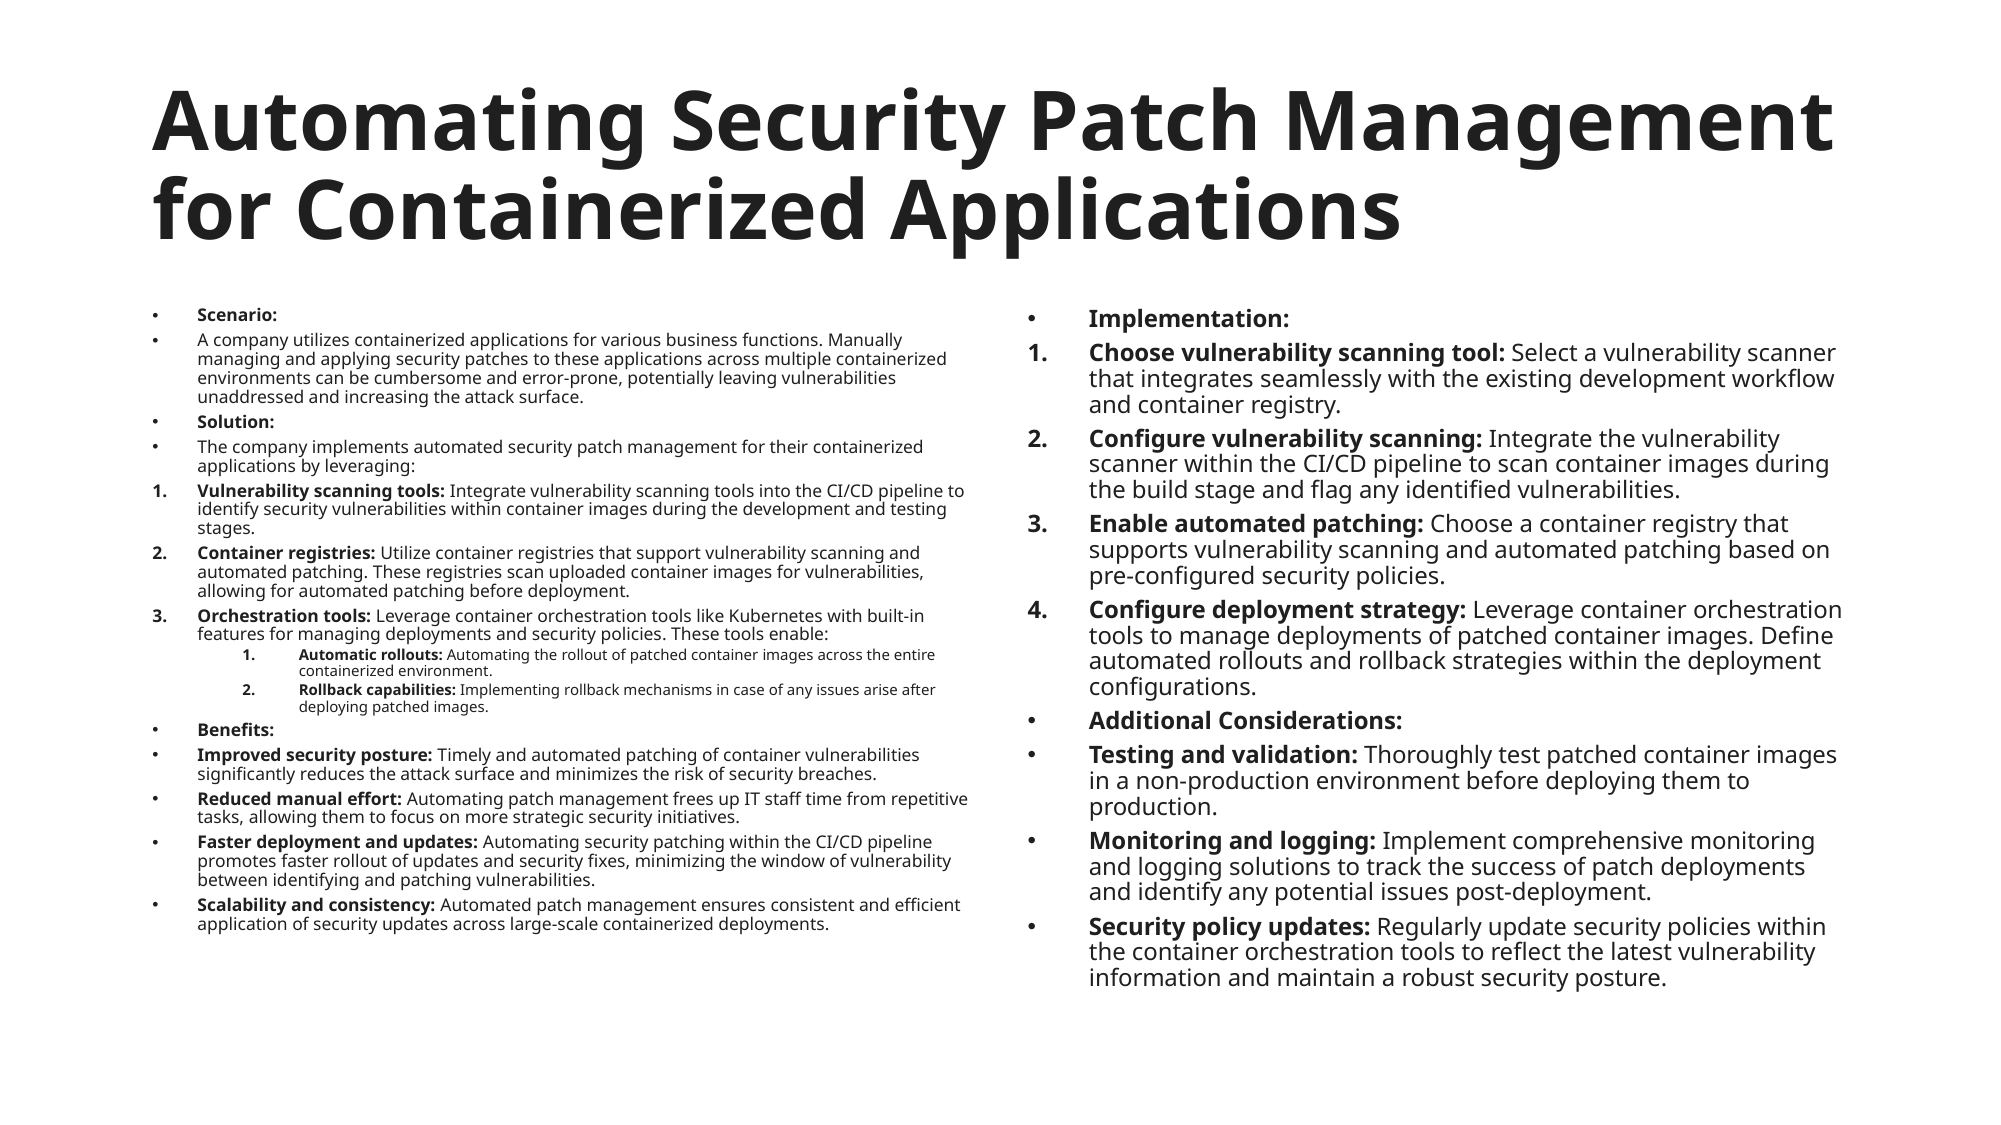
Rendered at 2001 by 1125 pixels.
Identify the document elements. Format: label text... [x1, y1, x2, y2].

list Implementation: Choose vulnerability scanning tool: Select a vulnerability scanner that integrates seamlessly with the existing development workflow and container registry. Configure vulnerability scanning: Integrate the vulnerability scanner within the CI/CD pipeline to scan container images during the build stage and flag any identified vulnerabilities. Enable automated patching: Choose a container registry that supports vulnerability scanning and automated patching based on pre-configured security policies. Configure deployment strategy: Leverage container orchestration tools to manage deployments of patched container images. Define automated rollouts and rollback strategies within the deployment configurations. Additional Considerations: Testing and validation: Thoroughly test patched container images in a non-production environment before deploying them to production. Monitoring and logging: Implement comprehensive monitoring and logging solutions to track the success of patch deployments and identify any potential issues post-deployment. Security policy updates: Regularly update security policies within the container orchestration tools to reflect the latest vulnerability information and maintain a robust security posture. [1012, 299, 1863, 1014]
list Scenario: A company utilizes containerized applications for various business functions. Manually managing and applying security patches to these applications across multiple containerized environments can be cumbersome and error-prone, potentially leaving vulnerabilities unaddressed and increasing the attack surface. Solution: The company implements automated security patch management for their containerized applications by leveraging: Vulnerability scanning tools: Integrate vulnerability scanning tools into the CI/CD pipeline to identify security vulnerabilities within container images during the development and testing stages. Container registries: Utilize container registries that support vulnerability scanning and automated patching. These registries scan uploaded container images for vulnerabilities, allowing for automated patching before deployment. Orchestration tools: Leverage container orchestration tools like Kubernetes with built-in features for managing deployments and security policies. These tools enable: Automatic rollouts: Automating the rollout of patched container images across the entire containerized environment. Rollback capabilities: Implementing rollback mechanisms in case of any issues arise after deploying patched images. Benefits: Improved security posture: Timely and automated patching of container vulnerabilities significantly reduces the attack surface and minimizes the risk of security breaches. Reduced manual effort: Automating patch management frees up IT staff time from repetitive tasks, allowing them to focus on more strategic security initiatives. Faster deployment and updates: Automating security patching within the CI/CD pipeline promotes faster rollout of updates and security fixes, minimizing the window of vulnerability between identifying and patching vulnerabilities. Scalability and consistency: Automated patch management ensures consistent and efficient application of security updates across large-scale containerized deployments. [137, 299, 988, 1014]
title Automating Security Patch Management for Containerized Applications [137, 59, 1863, 278]
